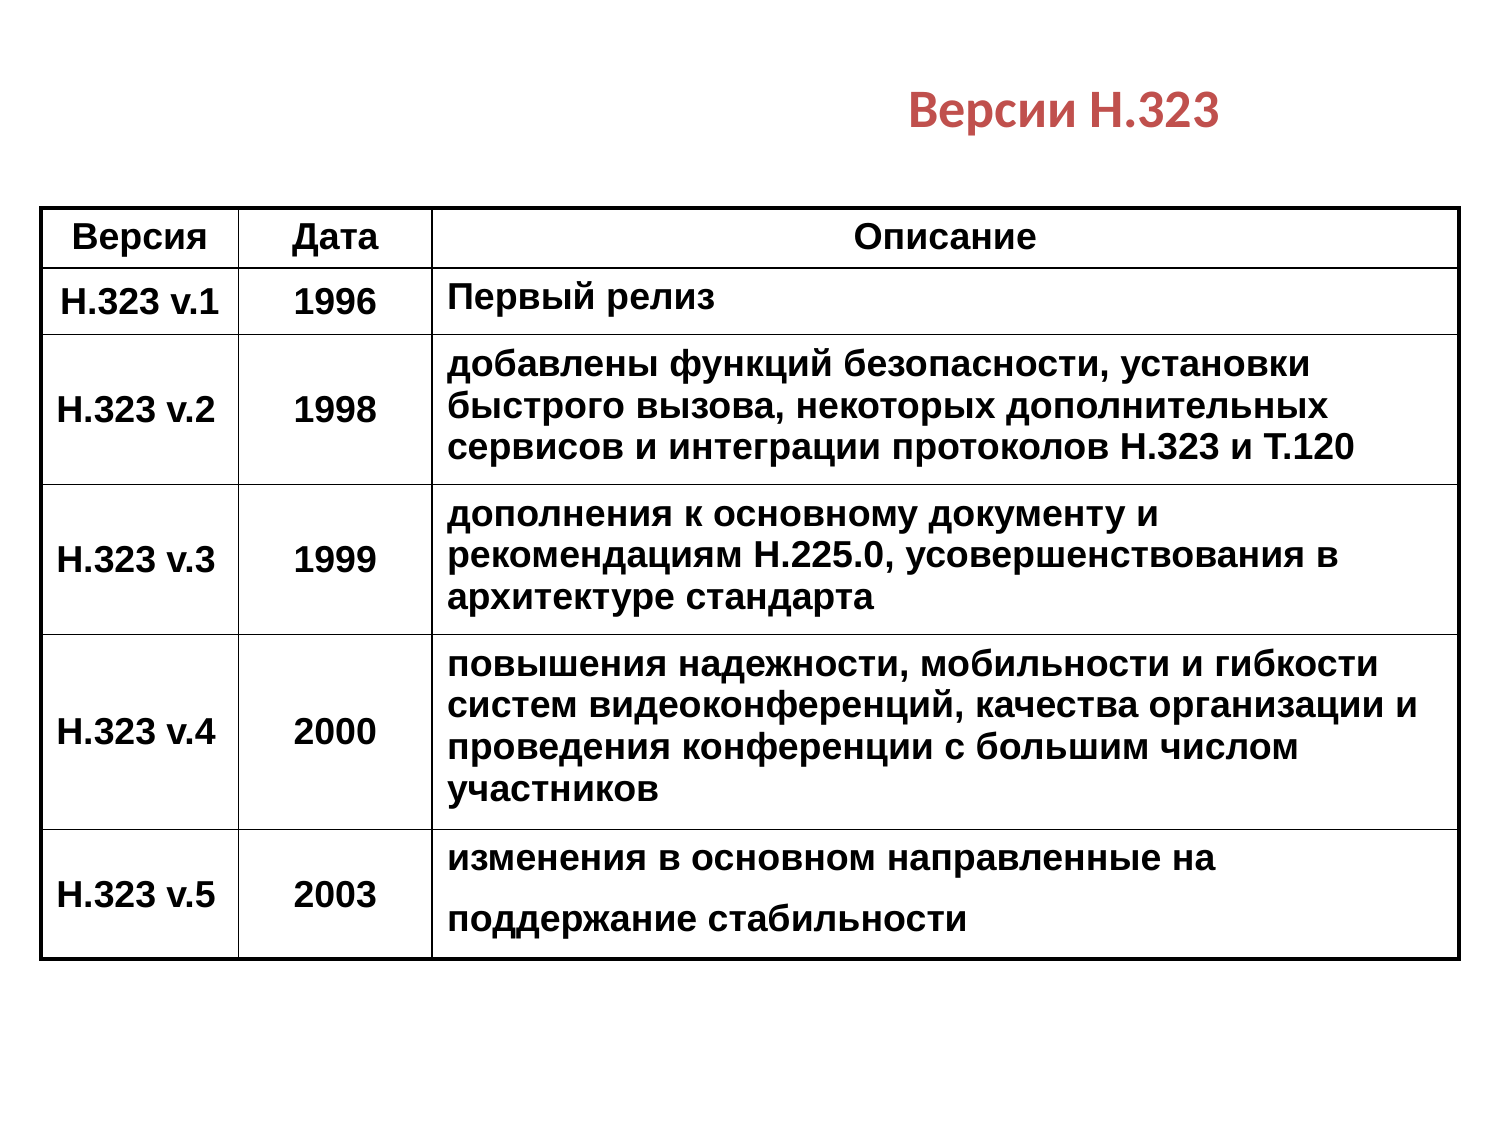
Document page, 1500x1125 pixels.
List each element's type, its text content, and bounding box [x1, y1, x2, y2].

table_cell дополнения к основному документу и рекомендациям H.225.0, усовершенствования в архитектуре стандарта [433, 485, 1457, 634]
table_cell 1996 [239, 269, 431, 334]
table_cell H.323 v.1 [43, 269, 238, 334]
table_cell H.323 v.4 [43, 635, 238, 829]
table_cell добавлены функций безопасности, установки быстрого вызова, некоторых дополнительных сервисов и интеграции протоколов H.323 и T.120 [433, 335, 1457, 484]
table_header Версия [43, 210, 238, 267]
table_cell изменения в основном направленные на поддержание стабильности [433, 830, 1457, 957]
table_cell 1998 [239, 335, 431, 484]
title Версии Н.323 [738, 66, 1390, 147]
table_header Дата [239, 210, 431, 267]
table_cell повышения надежности, мобильности и гибкости систем видеоконференций, качества организации и проведения конференции с большим числом участников [433, 635, 1457, 829]
table_cell 2003 [239, 830, 431, 957]
table_cell 1999 [239, 485, 431, 634]
table_header Описание [433, 210, 1457, 267]
table_cell 2000 [239, 635, 431, 829]
table_cell Первый релиз [433, 269, 1457, 334]
table_cell H.323 v.2 [43, 335, 238, 484]
table_cell H.323 v.5 [43, 830, 238, 957]
table_cell H.323 v.3 [43, 485, 238, 634]
